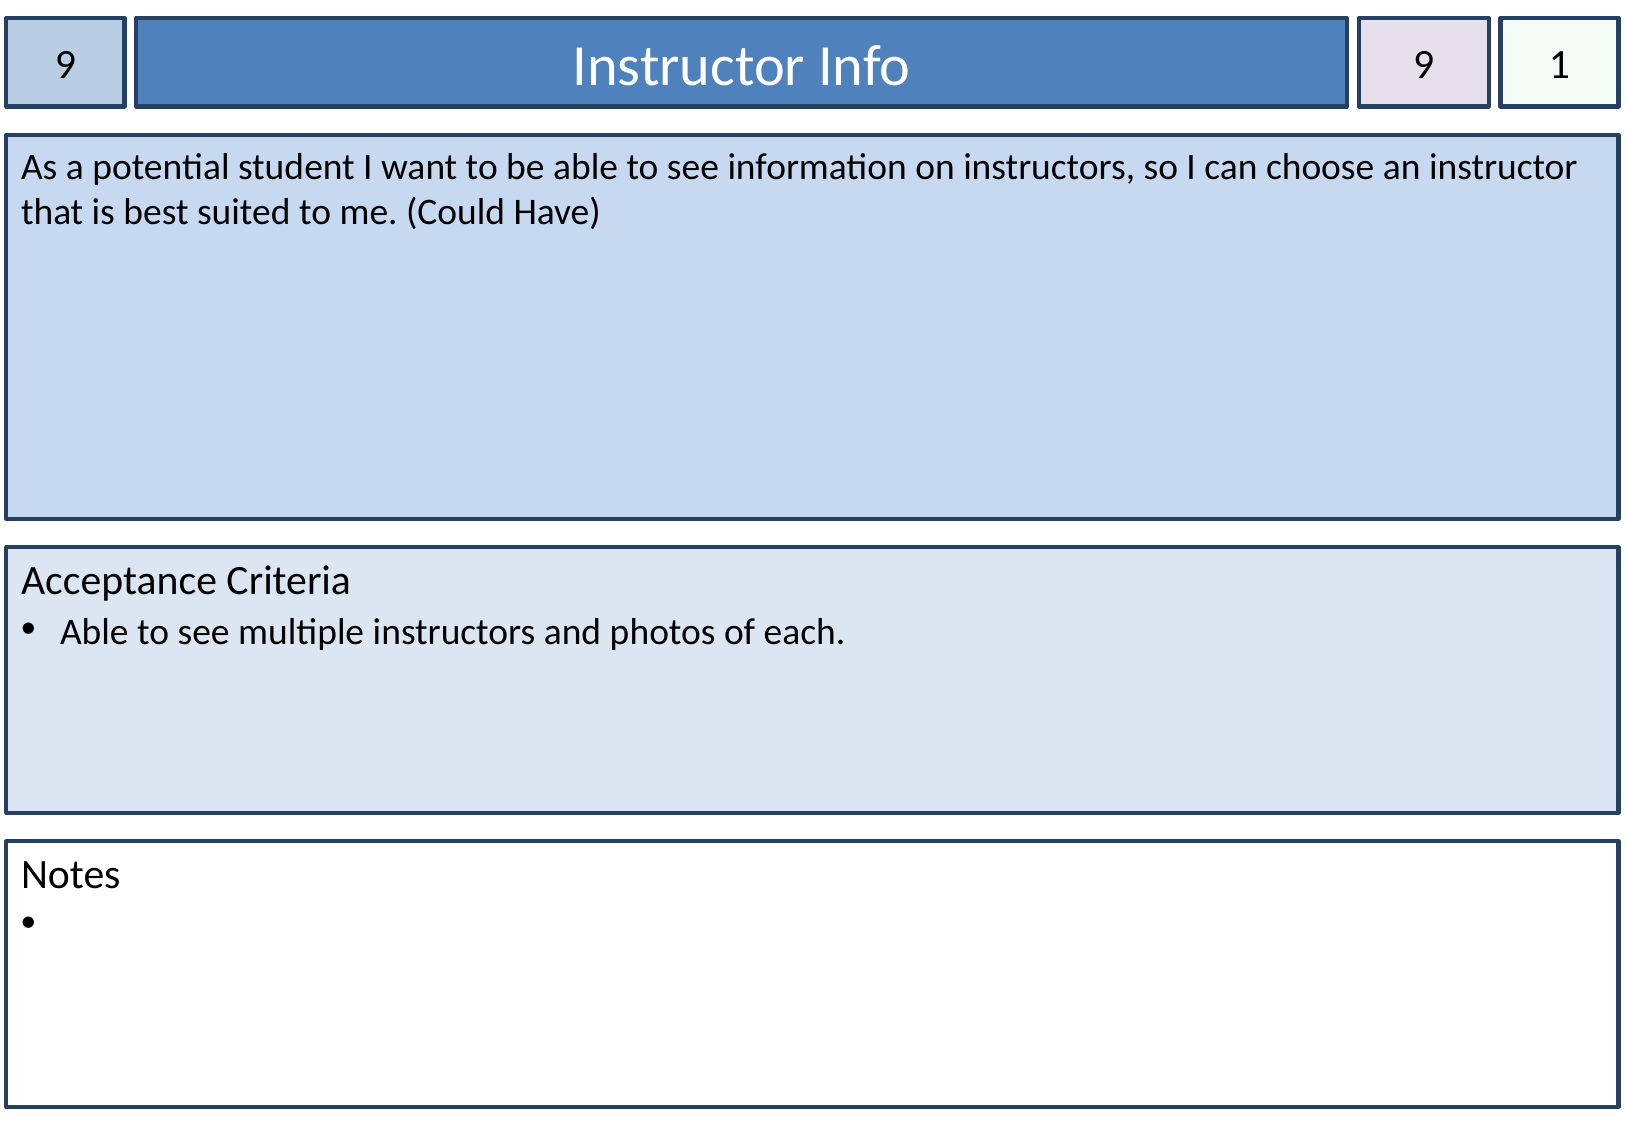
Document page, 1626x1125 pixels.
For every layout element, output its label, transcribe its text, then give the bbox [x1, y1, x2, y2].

text_box 9 [4, 16, 127, 109]
text_box Acceptance Criteria Able to see multiple instructors and photos of each. [4, 545, 1621, 815]
text_box As a potential student I want to be able to see information on instructors, so I can choose an instructor that is best suited to me. (Could Have) [4, 133, 1621, 521]
text_box 9 [1357, 16, 1491, 109]
text_box Notes [4, 839, 1621, 1109]
text_box 1 [1498, 16, 1621, 109]
text_box Instructor Info [134, 16, 1349, 109]
